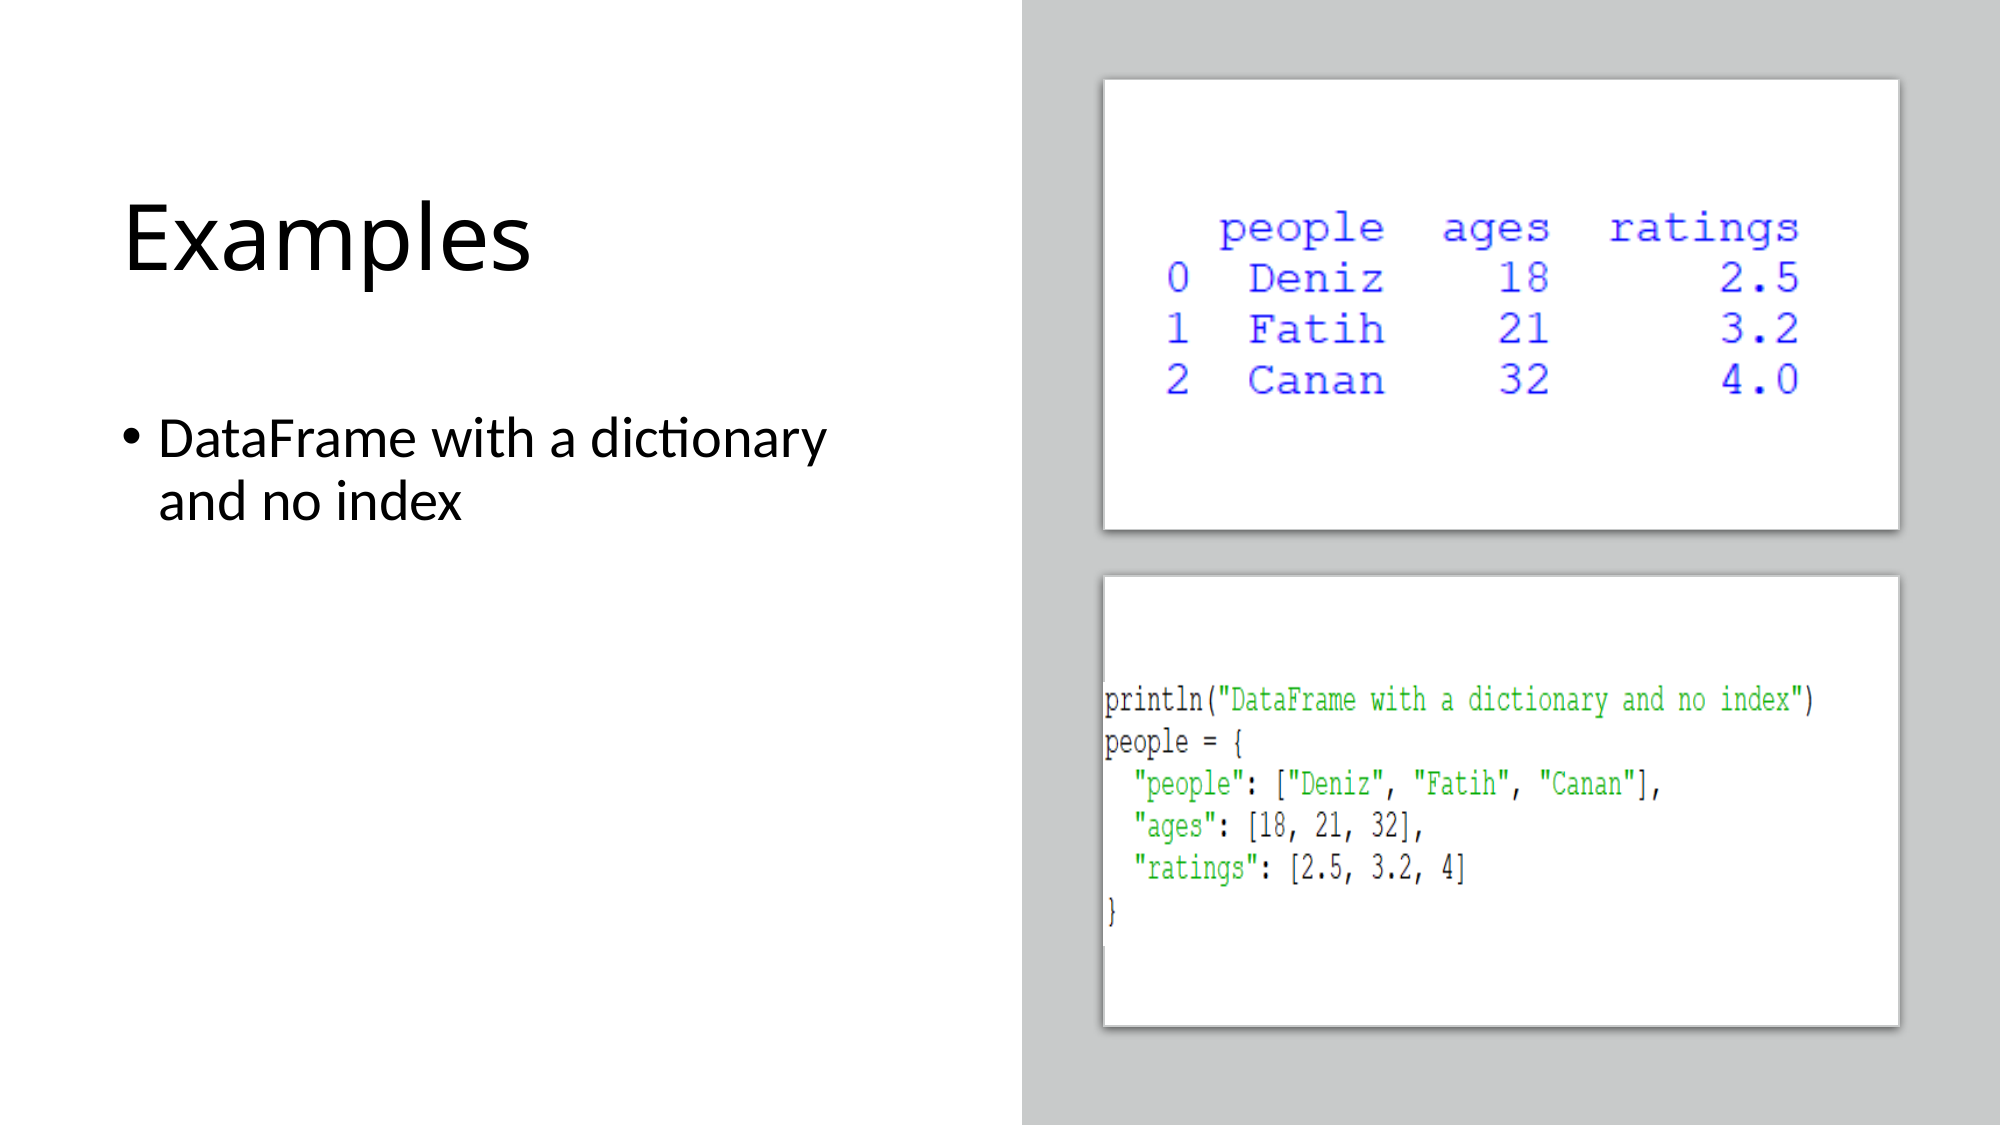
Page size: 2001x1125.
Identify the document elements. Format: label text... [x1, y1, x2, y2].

list DataFrame with a dictionary and no index [106, 399, 944, 1021]
text_box [1103, 575, 1900, 1027]
title Examples [106, 103, 944, 379]
picture [1157, 179, 1848, 430]
text_box [1103, 78, 1900, 530]
picture [1103, 682, 1848, 946]
text_box [1021, 0, 2000, 1125]
